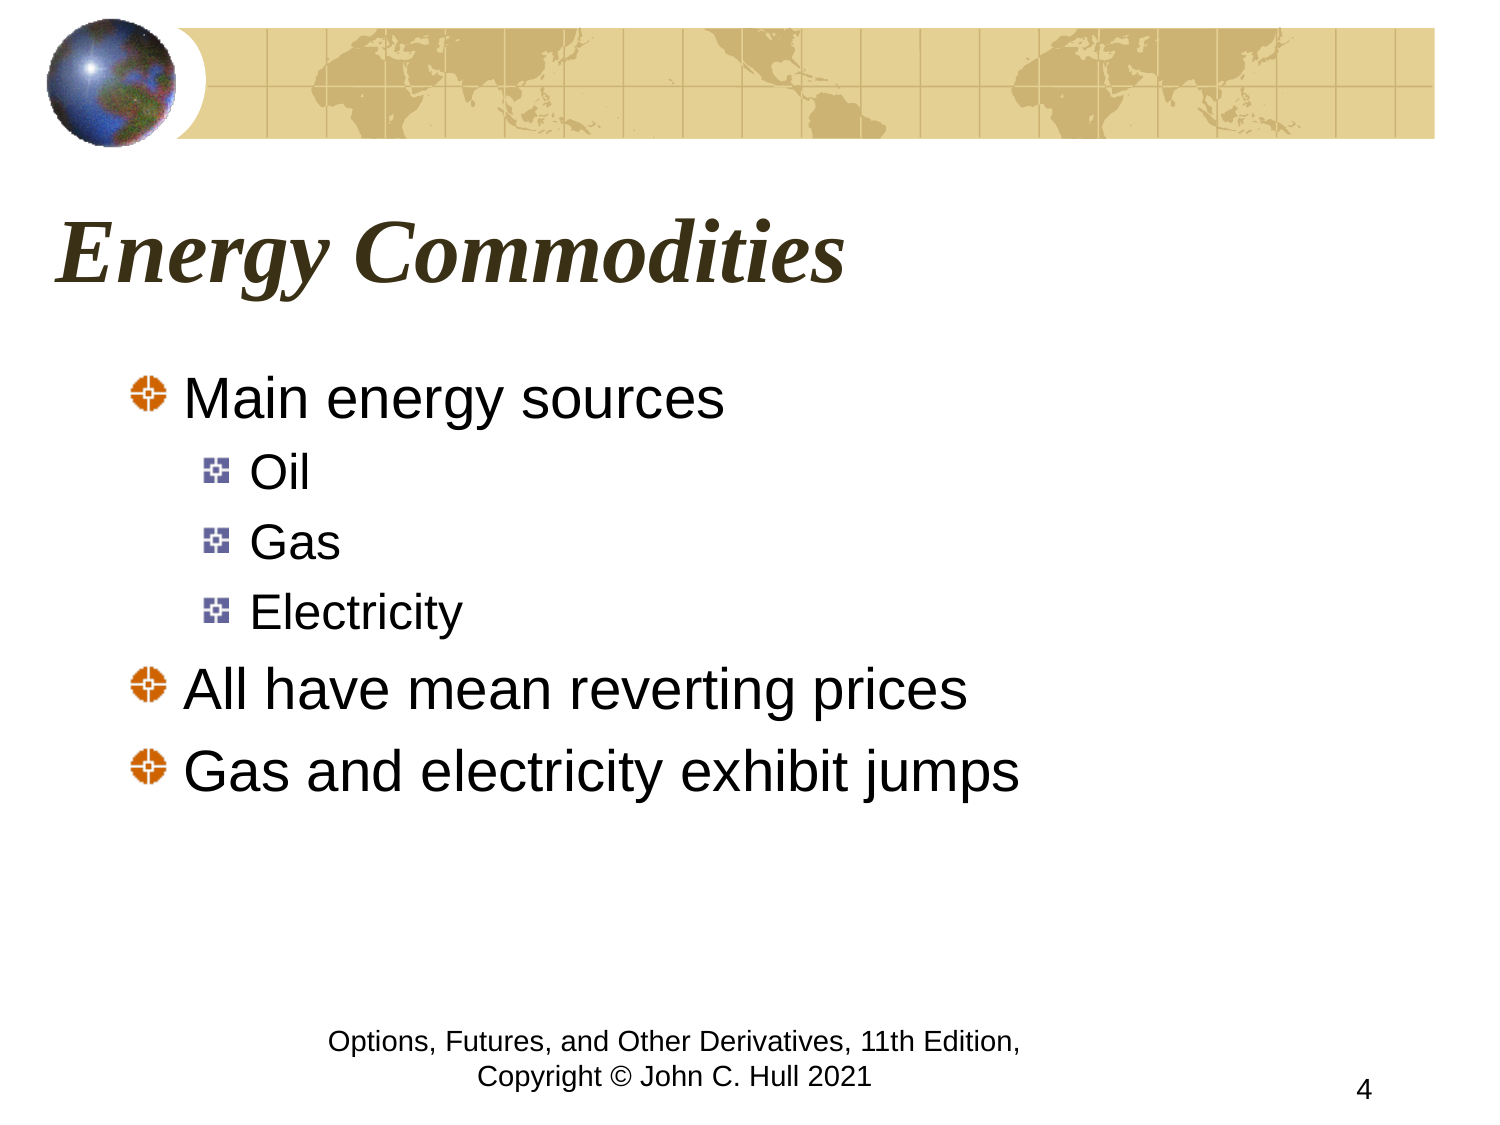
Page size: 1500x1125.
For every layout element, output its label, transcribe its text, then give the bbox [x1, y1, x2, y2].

picture [202, 456, 229, 483]
picture [127, 665, 169, 707]
picture [127, 747, 169, 789]
title Energy Commodities [40, 152, 1316, 341]
footer Options, Futures, and Other Derivatives, 11th Edition, Copyright © John C. Hull 2021 [262, 1024, 1088, 1101]
list Main energy sources Oil Gas Electricity All have mean reverting prices Gas and electricity exhibit jumps [112, 352, 1388, 1028]
picture [202, 526, 229, 553]
picture [202, 596, 229, 623]
picture [127, 374, 169, 416]
slide_number 4 [1074, 1037, 1388, 1113]
picture [42, 14, 190, 151]
